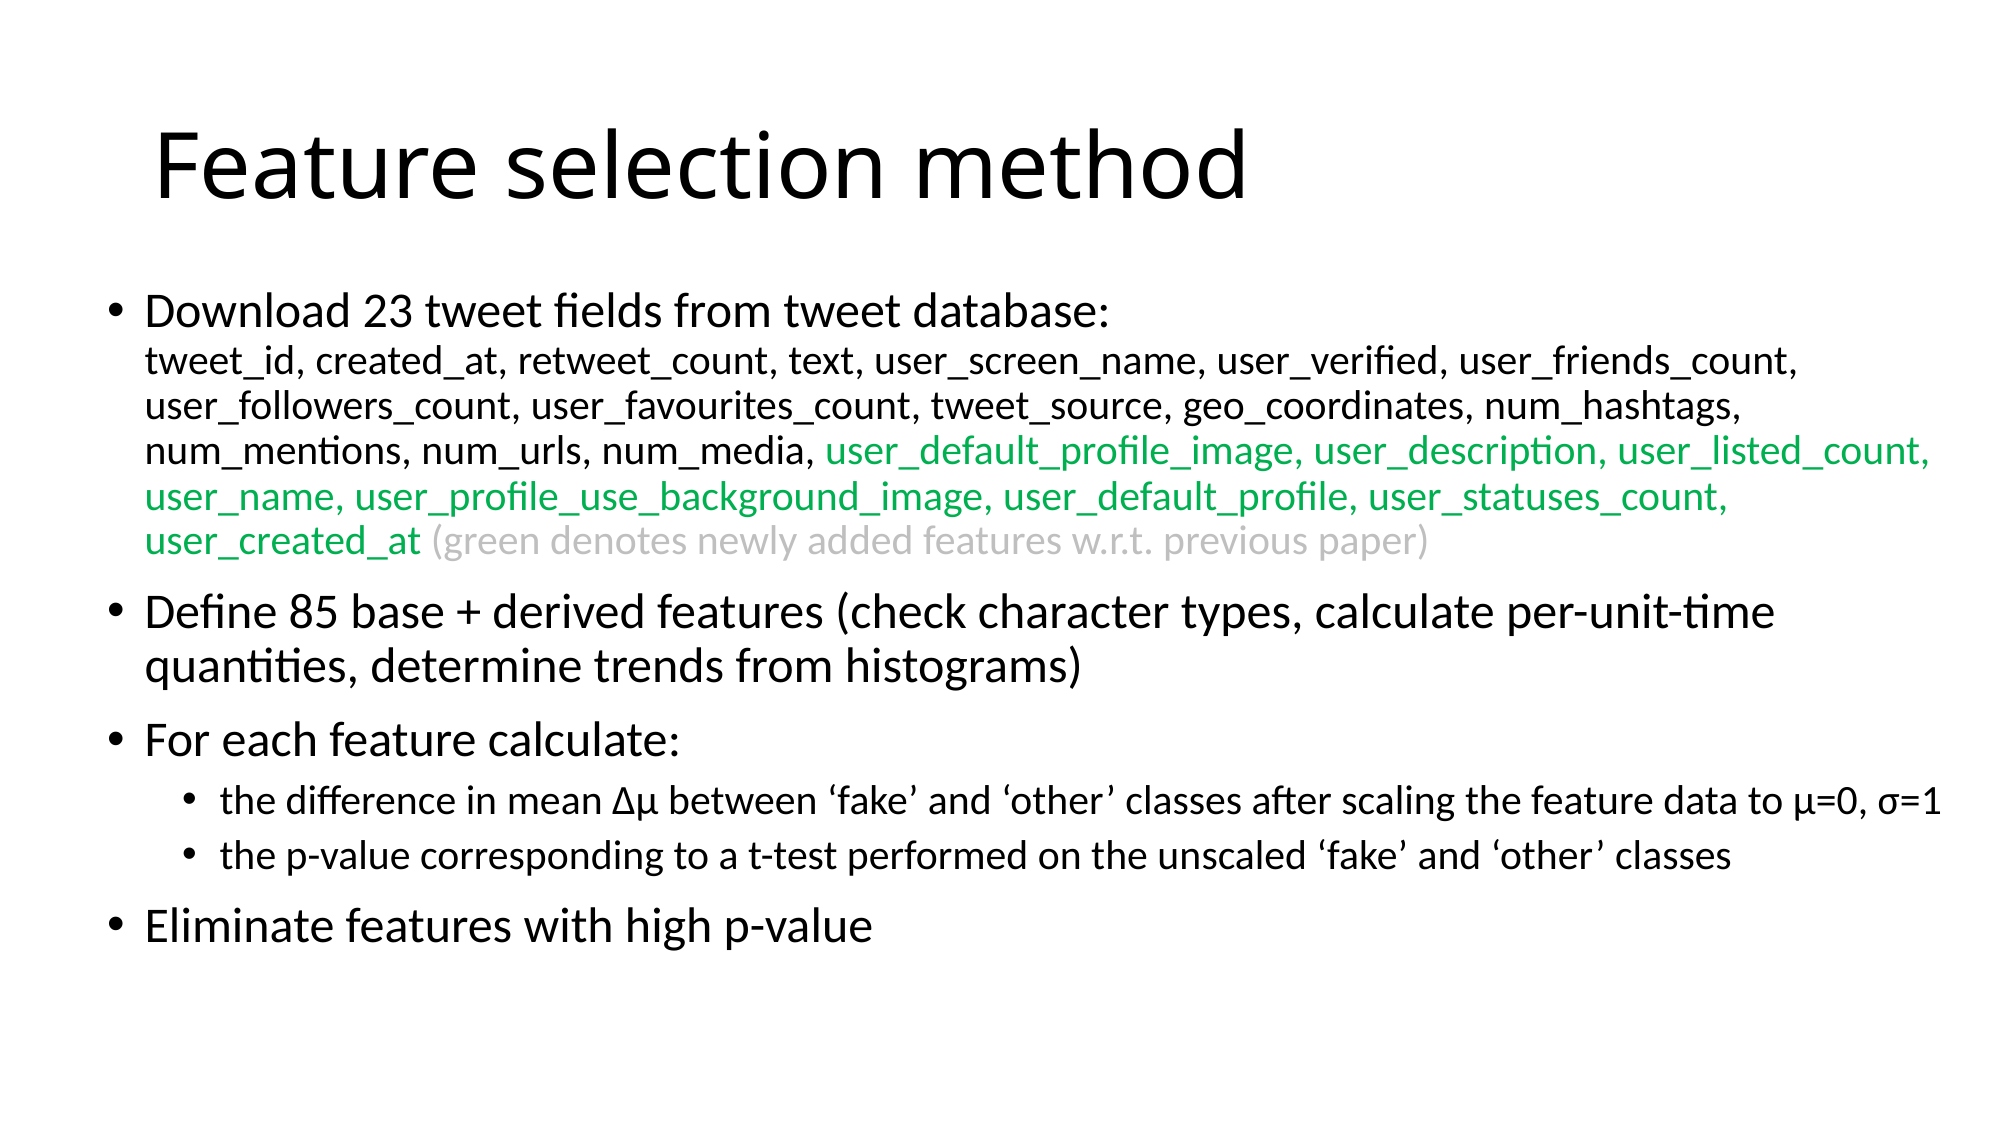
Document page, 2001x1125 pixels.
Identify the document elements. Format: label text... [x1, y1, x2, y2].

list Download 23 tweet fields from tweet database: tweet_id, created_at, retweet_count, text, user_screen_name, user_verified, user_friends_count, user_followers_count, user_favourites_count, tweet_source, geo_coordinates, num_hashtags, num_mentions, num_urls, num_media, user_default_profile_image, user_description, user_listed_count, user_name, user_profile_use_background_image, user_default_profile, user_statuses_count, user_created_at (green denotes newly added features w.r.t. previous paper) Define 85 base + derived features (check character types, calculate per-unit-time quantities, determine trends from histograms) For each feature calculate: the difference in mean ∆µ between ‘fake’ and ‘other’ classes after scaling the feature data to µ=0, σ=1 the p-value corresponding to a t-test performed on the unscaled ‘fake’ and ‘other’ classes Eliminate features with high p-value [92, 277, 1971, 1125]
title Feature selection method [137, 59, 1863, 277]
